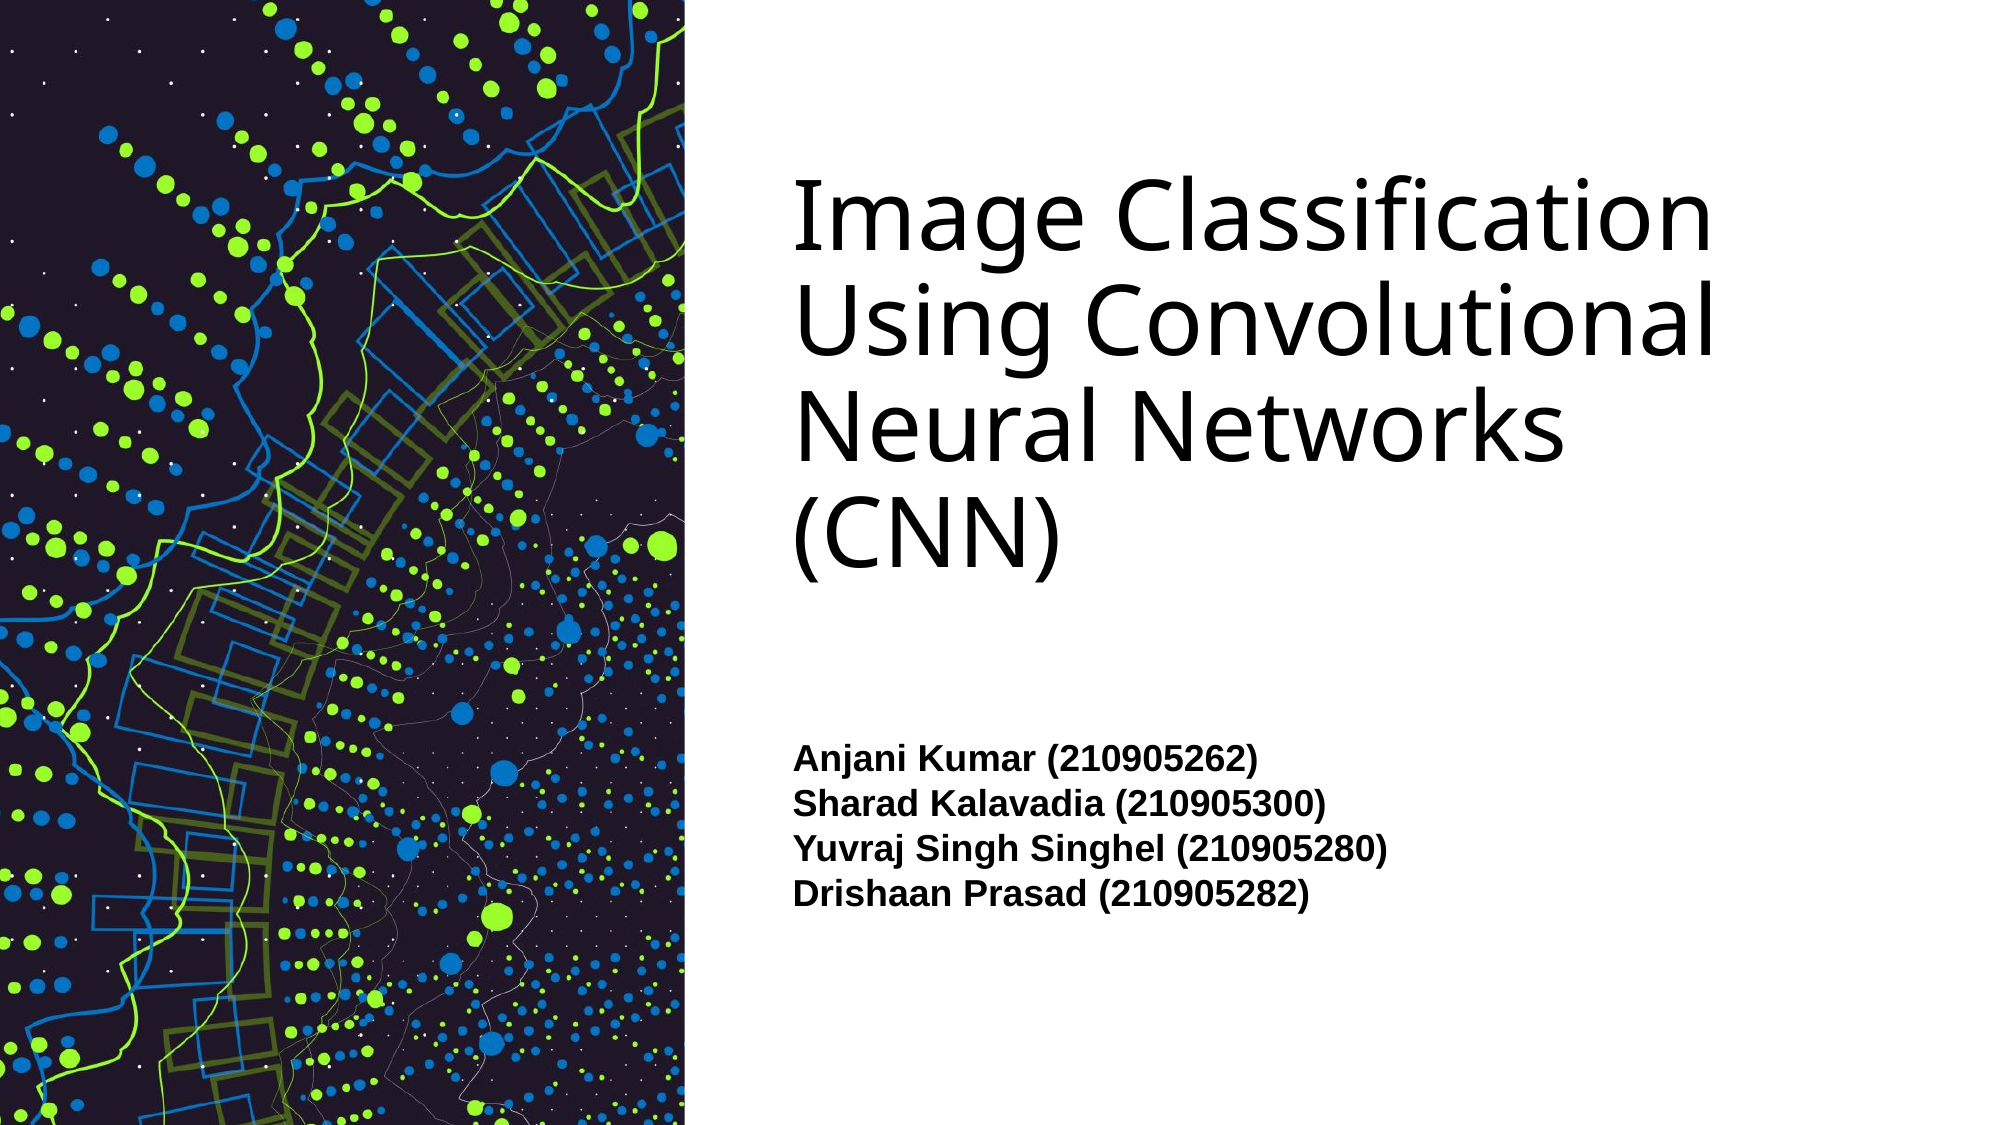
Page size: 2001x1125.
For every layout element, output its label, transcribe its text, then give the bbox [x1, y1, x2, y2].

picture [0, 0, 686, 1125]
title Image Classification Using Convolutional Neural Networks (CNN) [777, 126, 1841, 597]
subtitle Anjani Kumar (210905262) Sharad Kalavadia (210905300) Yuvraj Singh Singhel (210905280) Drishaan Prasad (210905282) [777, 489, 1410, 1125]
